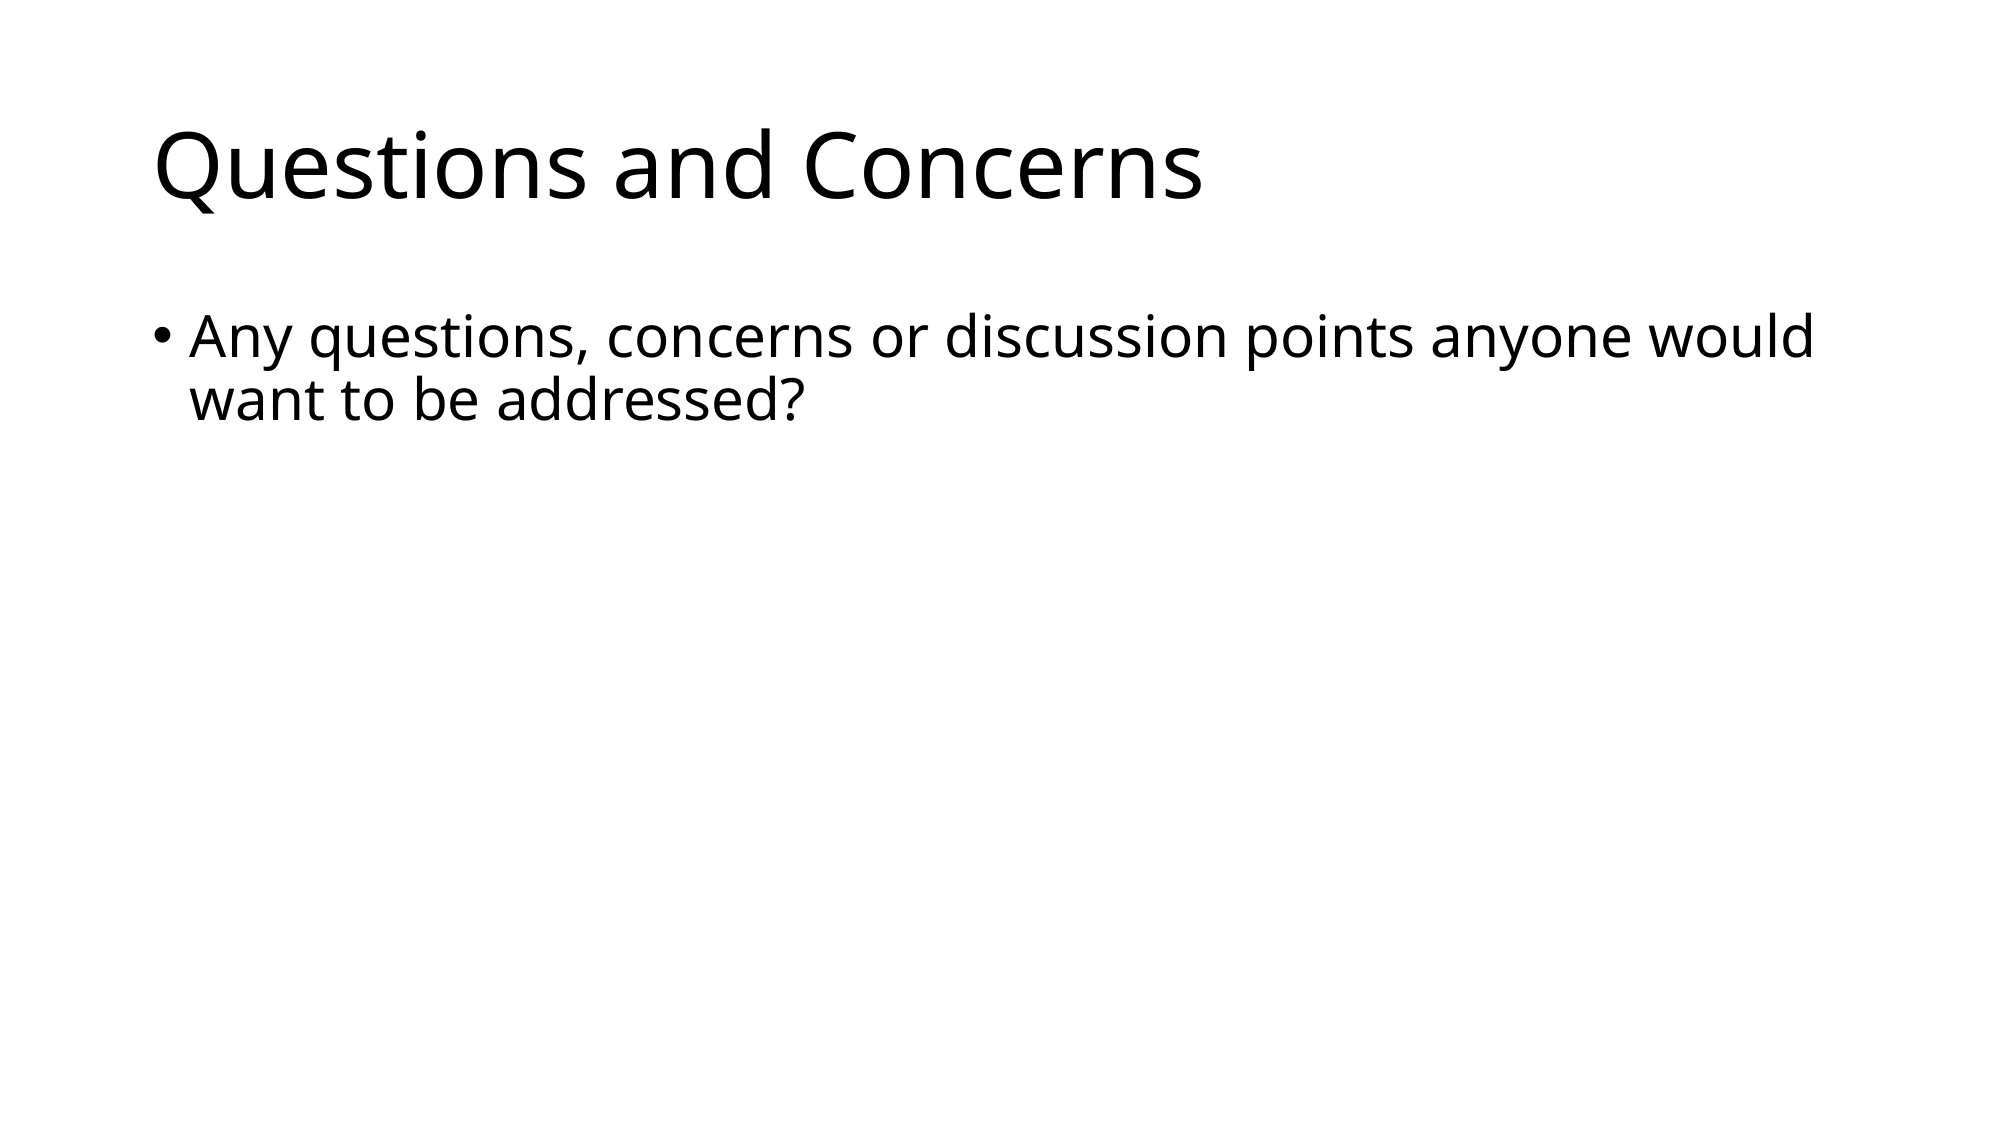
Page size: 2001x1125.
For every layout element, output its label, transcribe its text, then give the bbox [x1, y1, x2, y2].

list Any questions, concerns or discussion points anyone would want to be addressed? [137, 299, 1863, 1014]
title Questions and Concerns [137, 59, 1863, 278]
